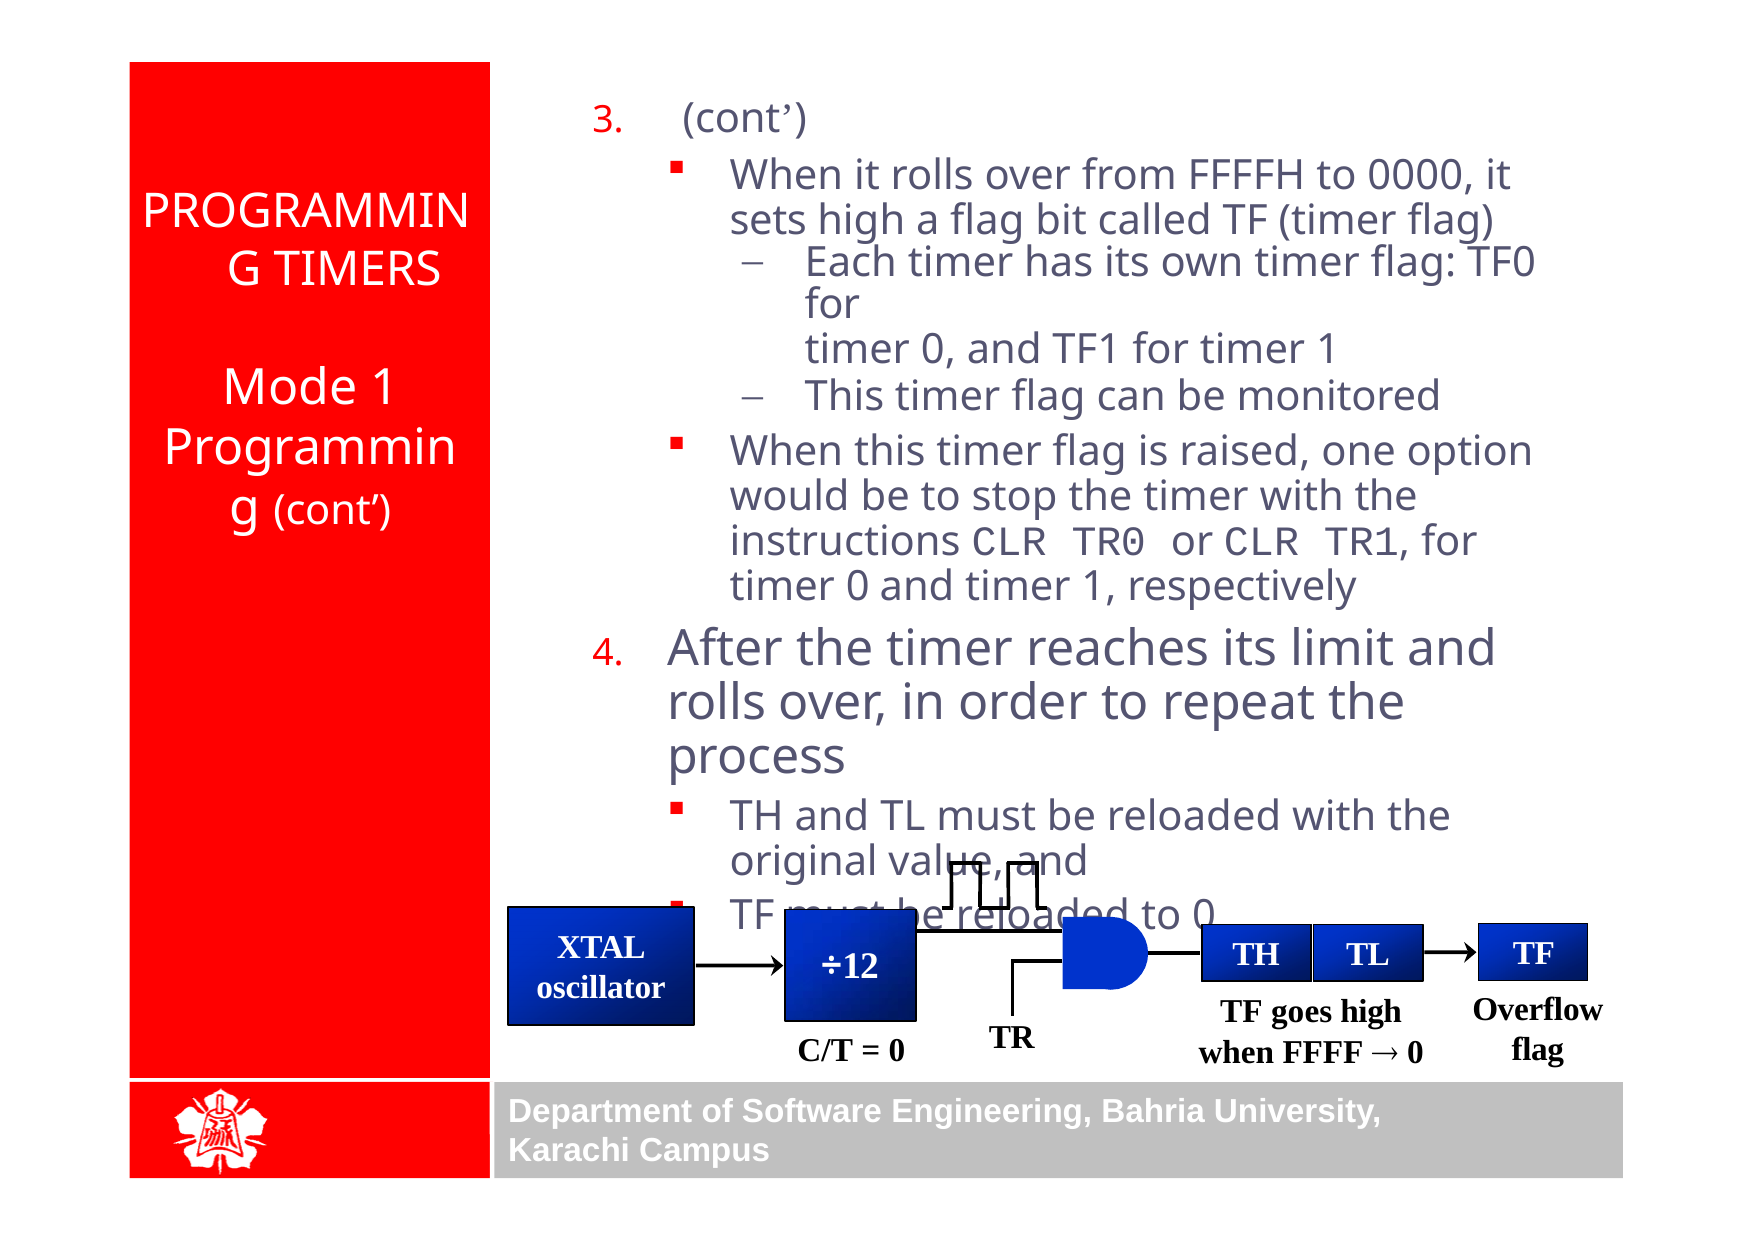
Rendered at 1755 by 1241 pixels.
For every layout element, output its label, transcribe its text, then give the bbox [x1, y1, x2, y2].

text_box PROGRAMMING TIMERS [141, 177, 481, 295]
text_box (cont’) When it rolls over from FFFFH to 0000, it sets high a flag bit called TF (timer flag) Each timer has its own timer flag: TF0 for timer 0, and TF1 for timer 1 This timer flag can be monitored When this timer flag is raised, one option would be to stop the timer with the instructions CLR TR0 or CLR TR1, for timer 0 and timer 1, respectively After the timer reaches its limit and rolls over, in order to repeat the process TH and TL must be reloaded with the original value, and TF must be reloaded to 0 [590, 81, 1591, 860]
text_box C/T = 0 [795, 1034, 908, 1069]
text_box TF Overflow flag [1468, 932, 1607, 1068]
text_box TF goes high when FFFF  0 [1193, 1034, 1430, 1070]
text_box TR [986, 1034, 1038, 1056]
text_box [507, 859, 1589, 1026]
text_box Mode 1 Programming (cont’) [162, 352, 460, 535]
footer Department of Software Engineering, Bahria University, Karachi Campus [506, 1090, 1502, 1241]
picture [173, 1087, 268, 1176]
